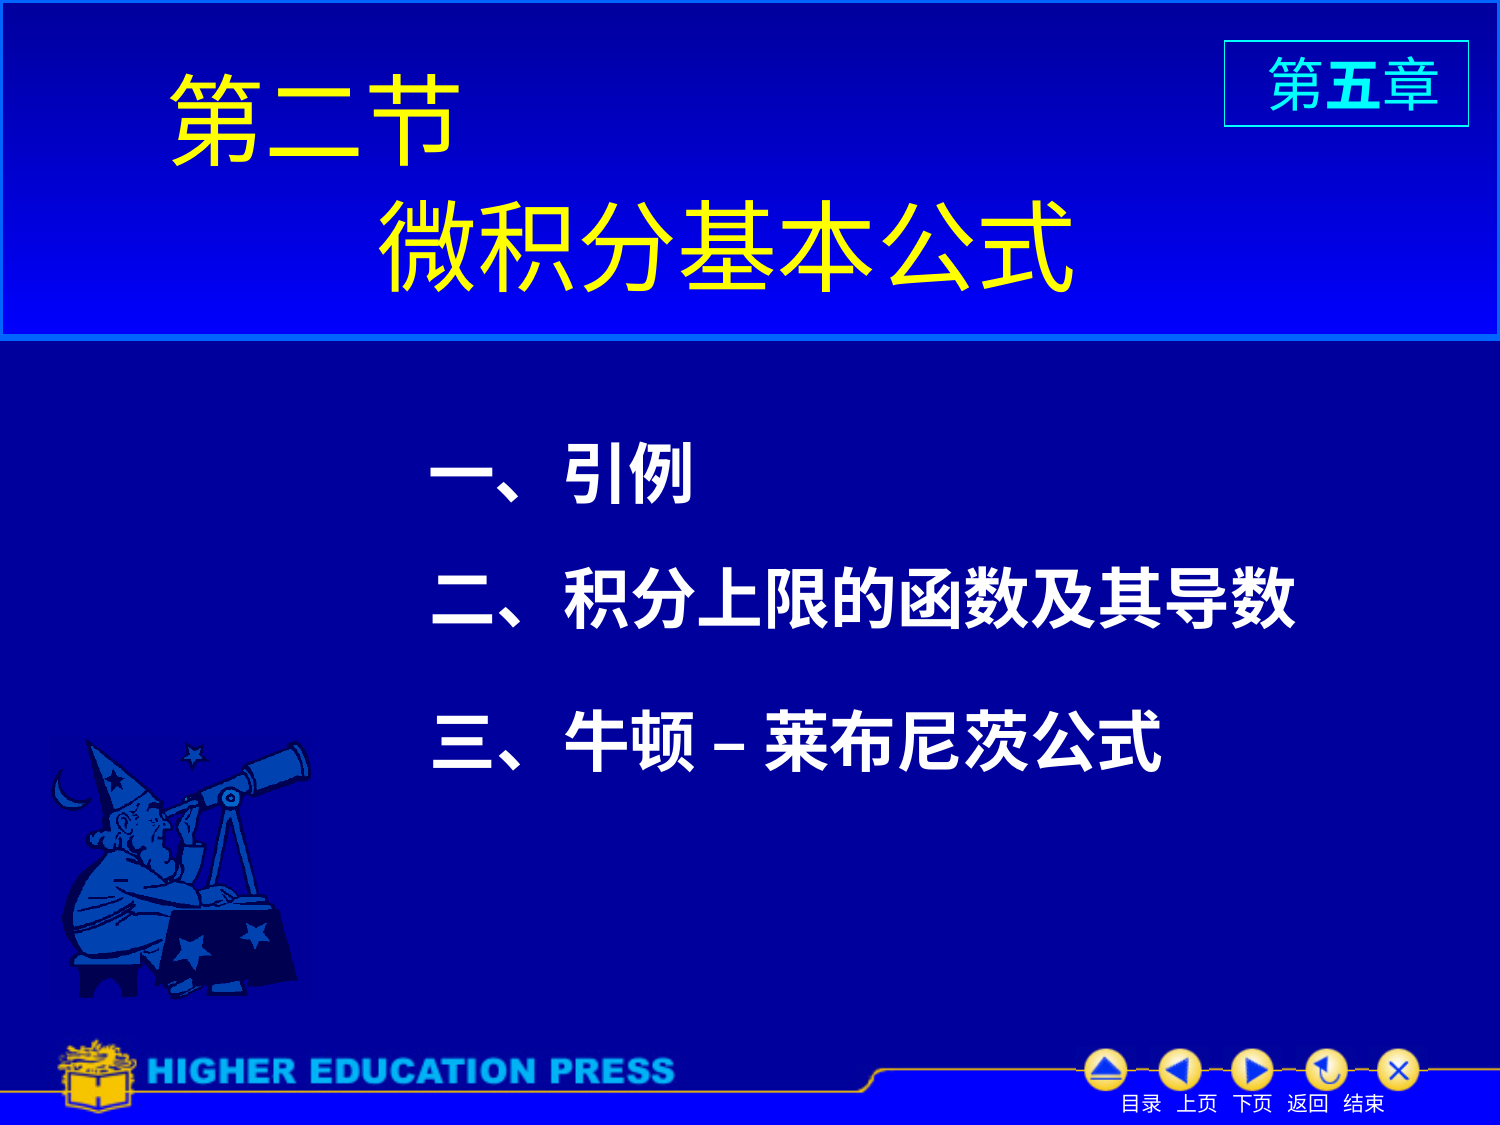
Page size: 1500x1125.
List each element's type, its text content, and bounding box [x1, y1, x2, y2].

title 第二节 [149, 49, 638, 188]
text_box 二、积分上限的函数及其导数 [415, 549, 1374, 645]
text_box 三、牛顿 – 莱布尼茨公式 [414, 692, 1240, 788]
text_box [49, 737, 311, 1000]
text_box 第五章 [1224, 41, 1469, 126]
text_box 微积分基本公式 [362, 177, 1093, 312]
picture [0, 338, 1500, 1125]
text_box [0, 0, 1500, 338]
text_box 一、引例 [413, 424, 741, 520]
